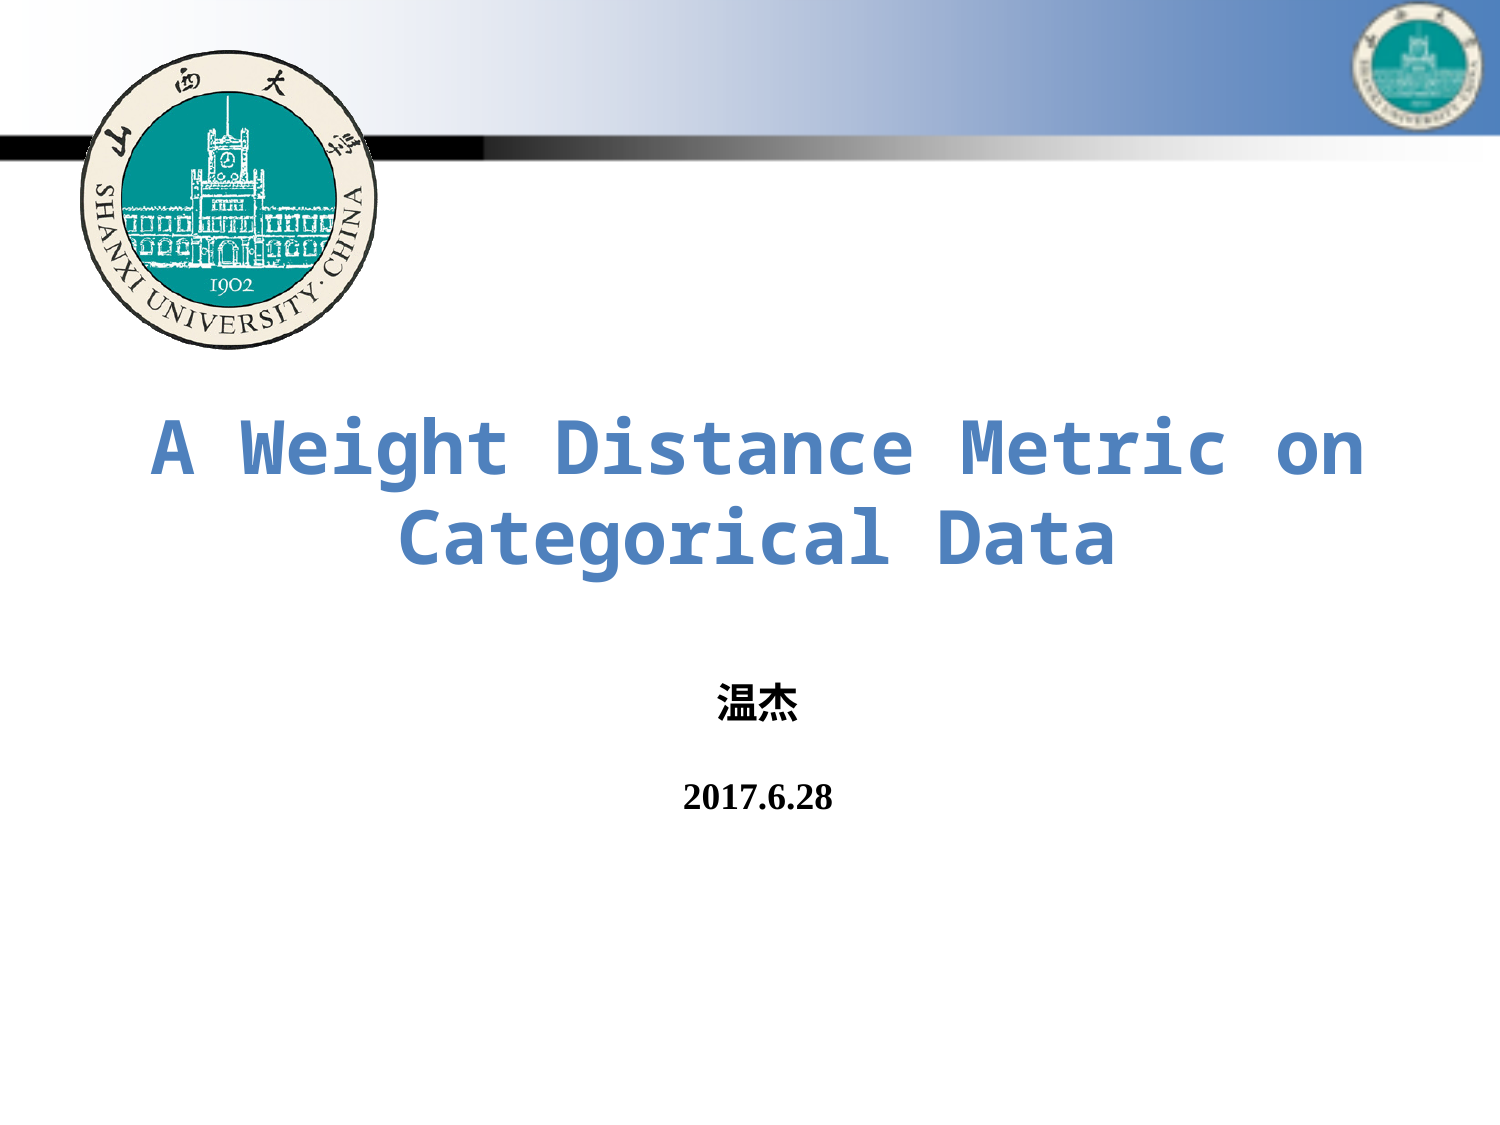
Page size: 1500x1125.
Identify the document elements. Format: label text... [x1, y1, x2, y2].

text_box A Weight Distance Metric on Categorical Data [120, 377, 1396, 603]
text_box 温杰 2017.6.28 [439, 669, 1077, 825]
picture [0, 0, 1500, 1125]
